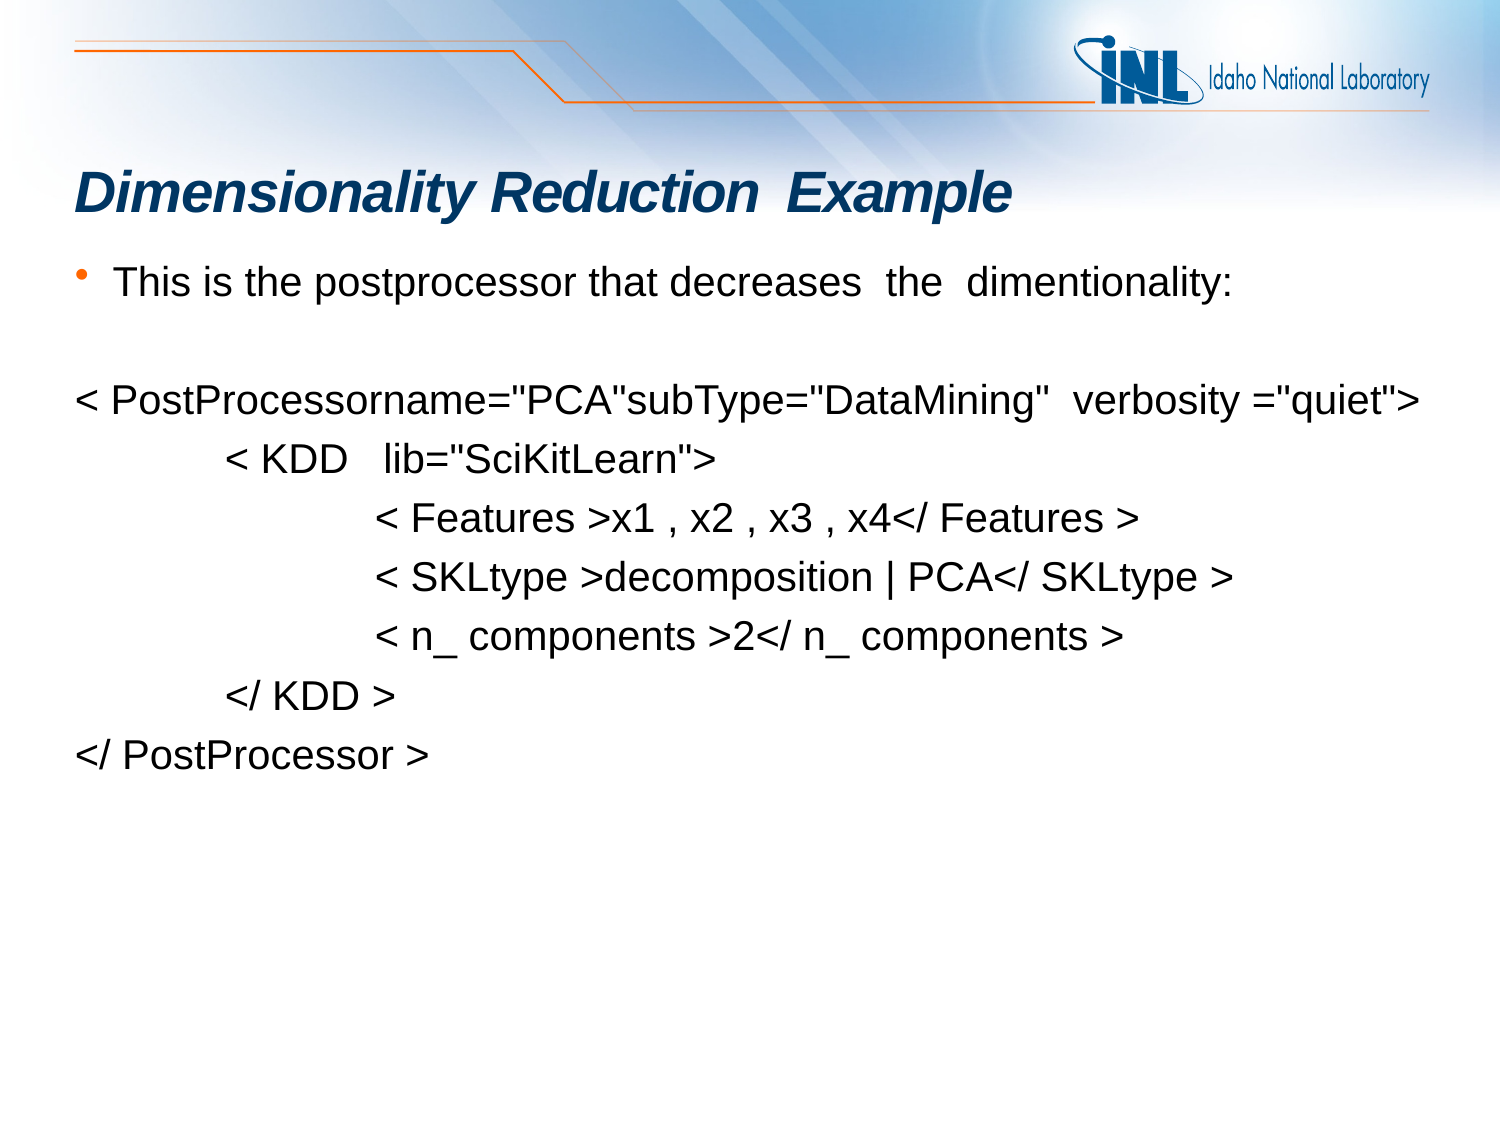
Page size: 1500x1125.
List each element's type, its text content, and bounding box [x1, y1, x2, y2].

title Dimensionality Reduction Example [74, 164, 1426, 227]
picture [0, 0, 1500, 1125]
list This is the postprocessor that decreases the dimentionality: < PostProcessorname="PCA"subType="DataMining" verbosity ="quiet"> < KDD lib="SciKitLearn"> < Features >x1 , x2 , x3 , x4</ Features > < SKLtype >decomposition | PCA</ SKLtype > < n_ components >2</ n_ components > </ KDD > </ PostProcessor > [74, 261, 1426, 1005]
